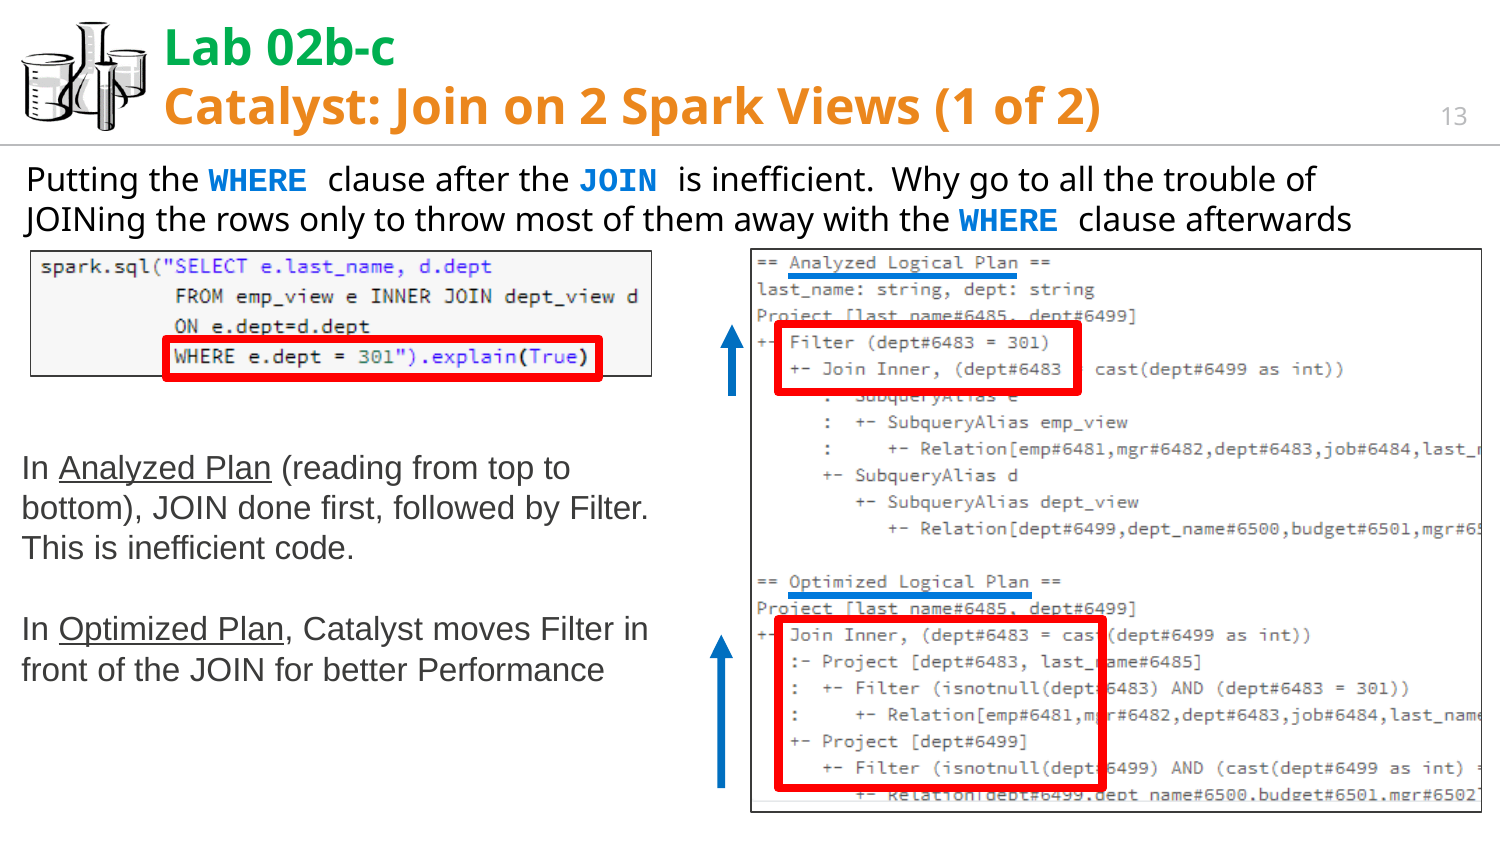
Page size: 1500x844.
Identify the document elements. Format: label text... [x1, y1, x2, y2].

title Lab 02b-c Catalyst: Join on 2 Spark Views (1 of 2) [38, 15, 1269, 156]
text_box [29, 249, 653, 382]
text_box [709, 247, 1483, 814]
picture [21, 20, 150, 131]
text_box Putting the WHERE clause after the JOIN is inefficient. Why go to all the trouble of JOINing the rows only to throw most of them away with the WHERE clause afterwards [23, 156, 1381, 238]
text_box In Analyzed Plan (reading from top to bottom), JOIN done first, followed by Filter. This is inefficient code. In Optimized Plan, Catalyst moves Filter in front of the JOIN for better Performance [19, 444, 654, 688]
text_box 13 [1437, 97, 1471, 130]
